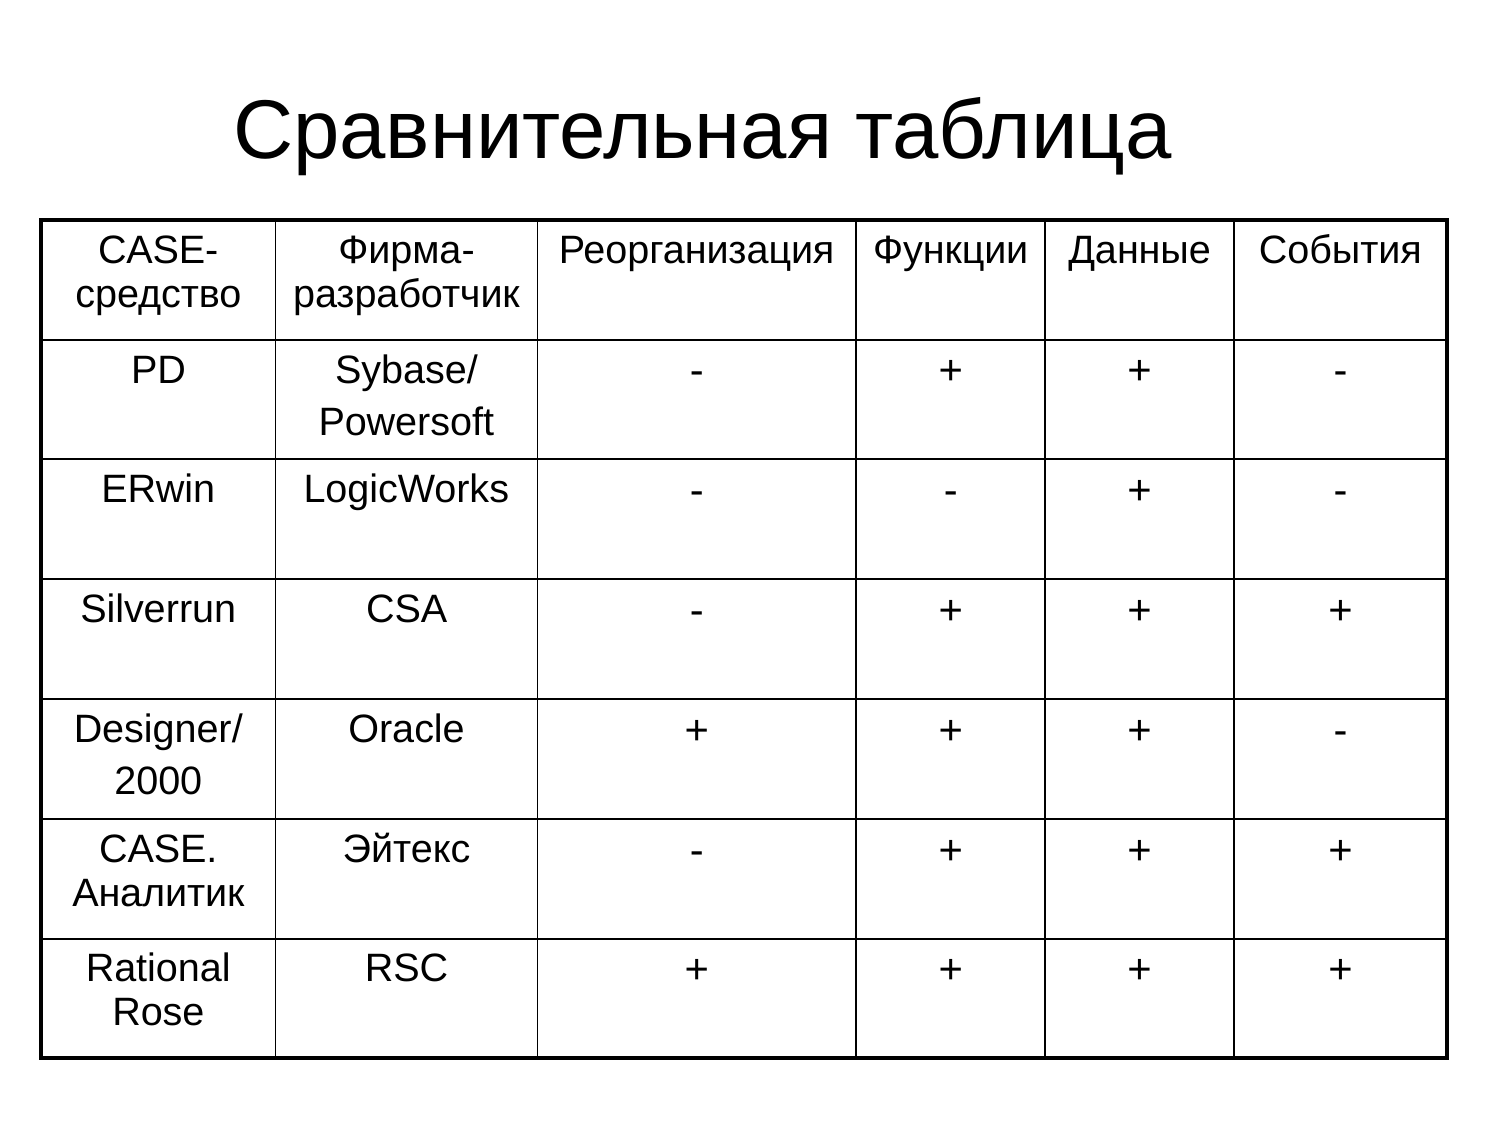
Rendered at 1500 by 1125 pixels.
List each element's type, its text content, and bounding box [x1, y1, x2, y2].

table_cell Sybase/ Powersoft [276, 341, 537, 458]
table_cell + [857, 940, 1044, 1056]
table_cell Oracle [276, 700, 537, 818]
table_cell + [1046, 580, 1233, 698]
table_cell - [1235, 700, 1445, 818]
table_cell + [857, 700, 1044, 818]
table_cell RSC [276, 940, 537, 1056]
table_header Фирма-разработчик [276, 222, 537, 339]
table_cell + [1046, 700, 1233, 818]
table_header Функции [857, 222, 1044, 339]
table_cell + [1046, 820, 1233, 938]
table_cell CASE. Аналитик [43, 820, 275, 938]
table_header События [1235, 222, 1445, 339]
table_cell - [1235, 341, 1445, 458]
table_cell - [857, 460, 1044, 578]
table_header CASE-средство [43, 222, 275, 339]
table_cell + [538, 700, 855, 818]
table_cell + [1235, 940, 1445, 1056]
table_cell Designer/ 2000 [43, 700, 275, 818]
title Сравнительная таблица [218, 66, 1447, 185]
table_cell Silverrun [43, 580, 275, 698]
table_header Данные [1046, 222, 1233, 339]
table_cell + [1235, 820, 1445, 938]
table_cell - [538, 341, 855, 458]
table_cell + [857, 820, 1044, 938]
table_cell Эйтекс [276, 820, 537, 938]
table_cell - [538, 580, 855, 698]
table_cell LogicWorks [276, 460, 537, 578]
table_cell - [538, 820, 855, 938]
table_cell + [857, 341, 1044, 458]
table_cell - [1235, 460, 1445, 578]
table_cell PD [43, 341, 275, 458]
table_cell + [1046, 341, 1233, 458]
table_cell Rational Rose [43, 940, 275, 1056]
table_cell CSA [276, 580, 537, 698]
table_cell + [857, 580, 1044, 698]
table_cell + [1046, 940, 1233, 1056]
table_cell ERwin [43, 460, 275, 578]
table_cell + [1235, 580, 1445, 698]
table_header Реорганизация [538, 222, 855, 339]
table_cell + [538, 940, 855, 1056]
table_cell + [1046, 460, 1233, 578]
table_cell - [538, 460, 855, 578]
